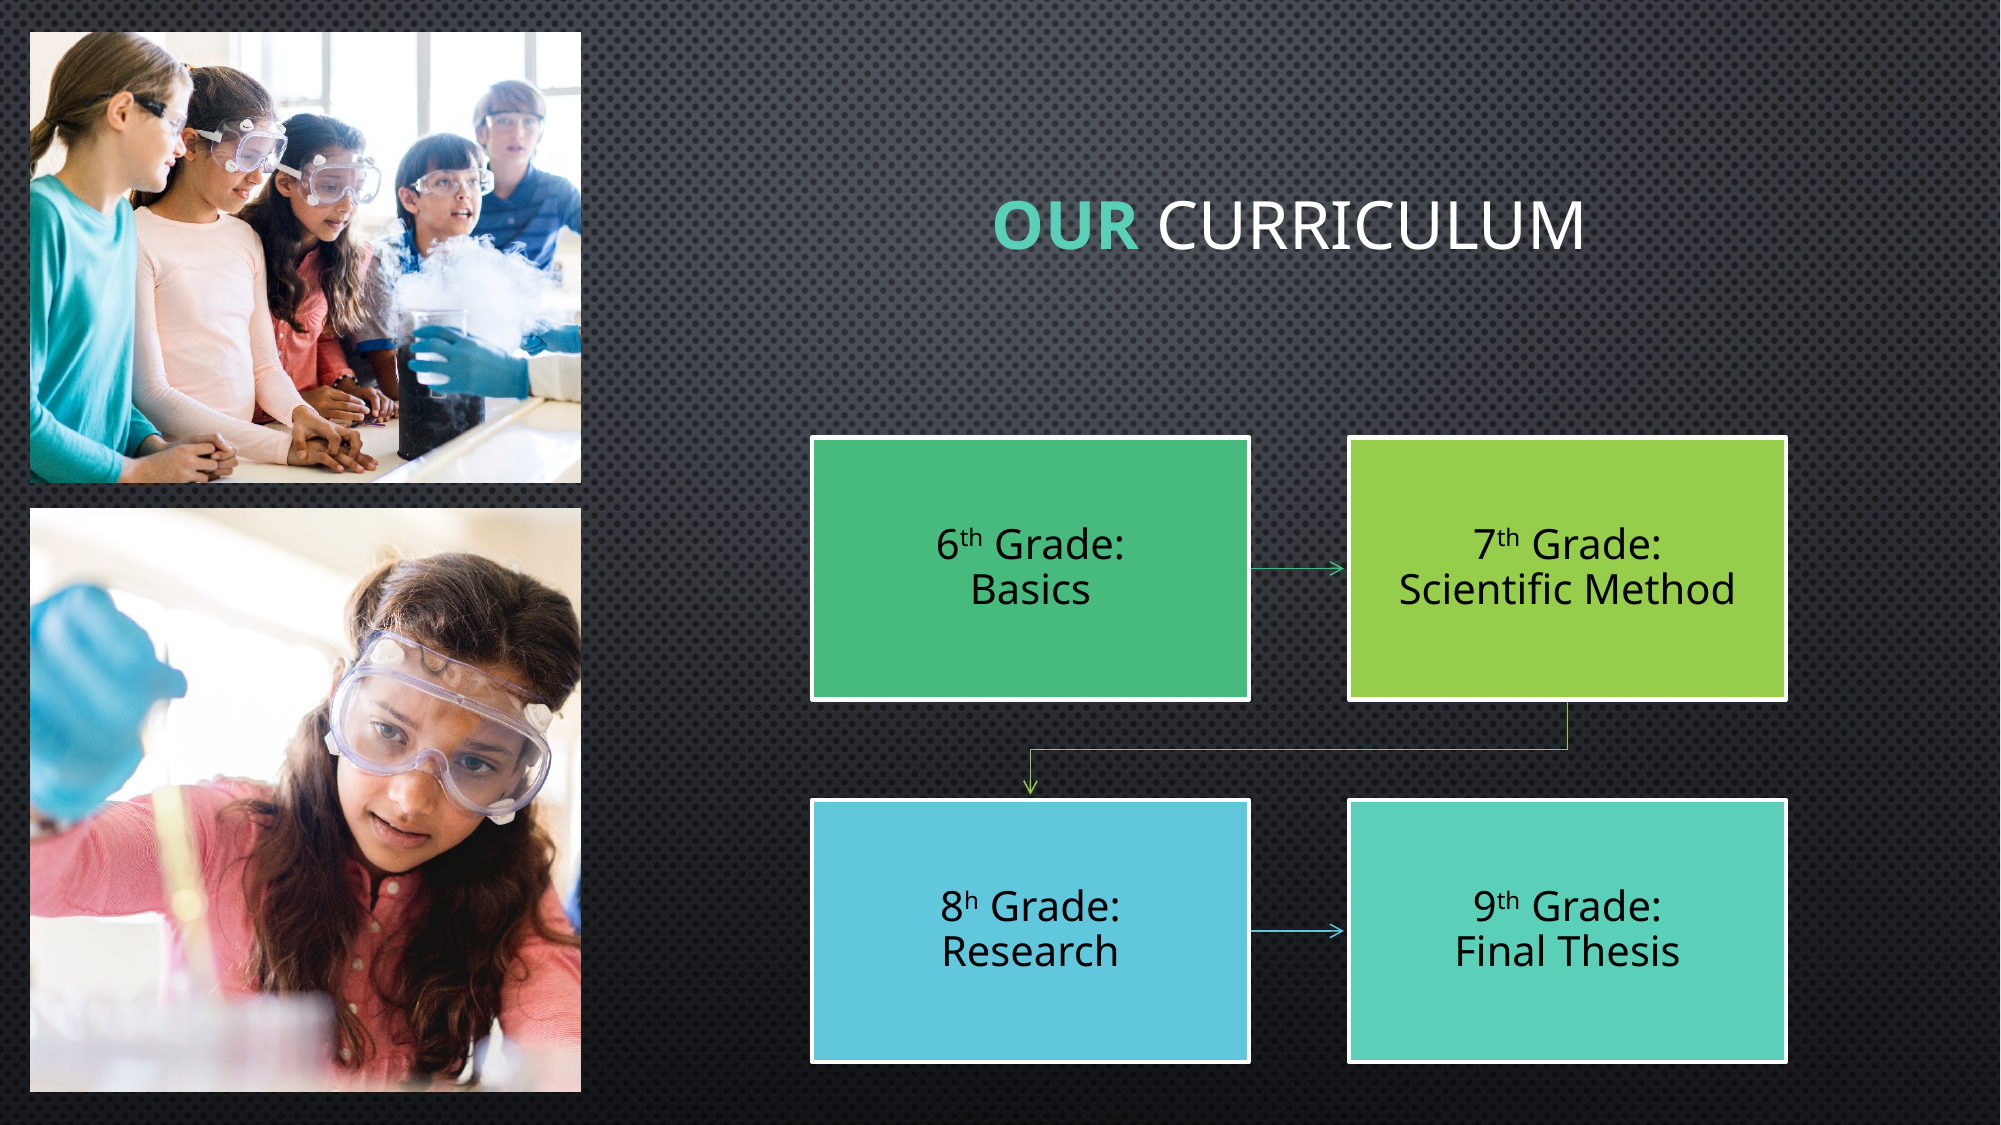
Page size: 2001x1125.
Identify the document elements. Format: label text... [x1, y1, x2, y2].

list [597, 437, 2000, 1063]
picture [29, 32, 581, 483]
picture [29, 508, 581, 1093]
title Our Curriculum [581, 33, 2000, 413]
